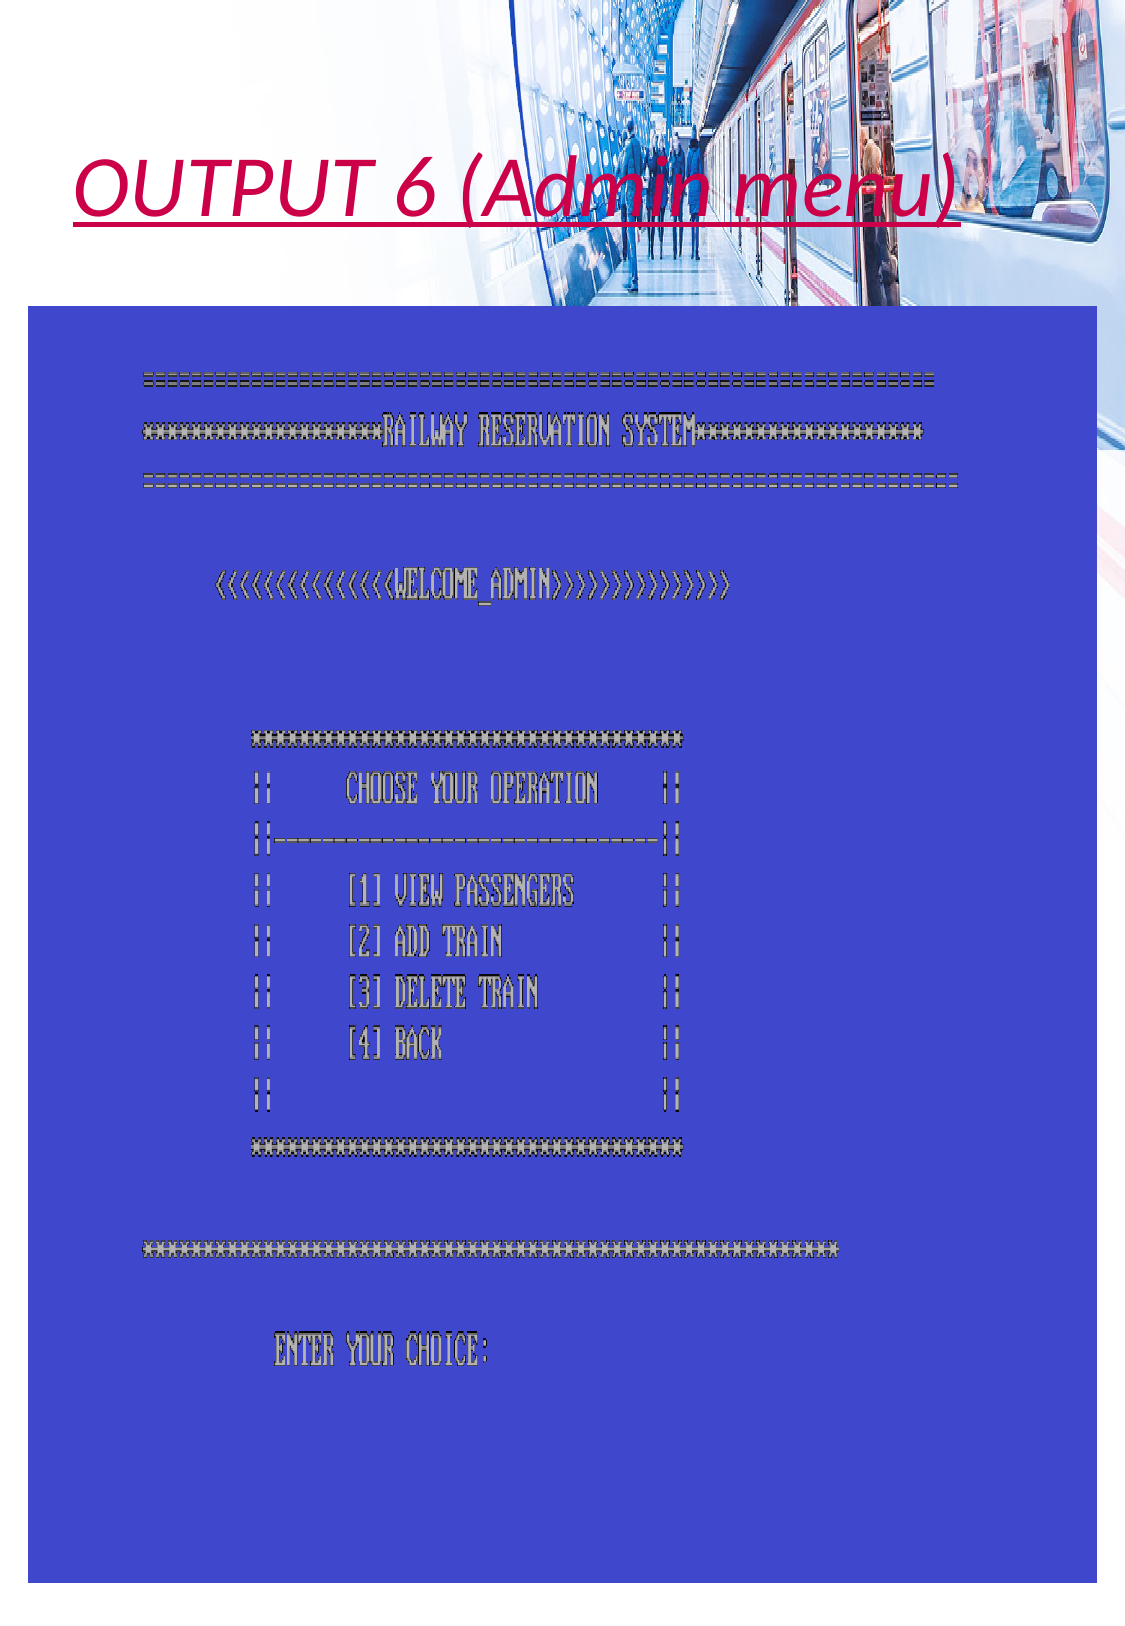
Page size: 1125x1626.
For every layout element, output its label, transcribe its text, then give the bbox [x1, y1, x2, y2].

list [27, 306, 1098, 1584]
picture [0, 0, 1125, 1625]
title OUTPUT 6 (Admin menu) [55, 40, 1070, 305]
